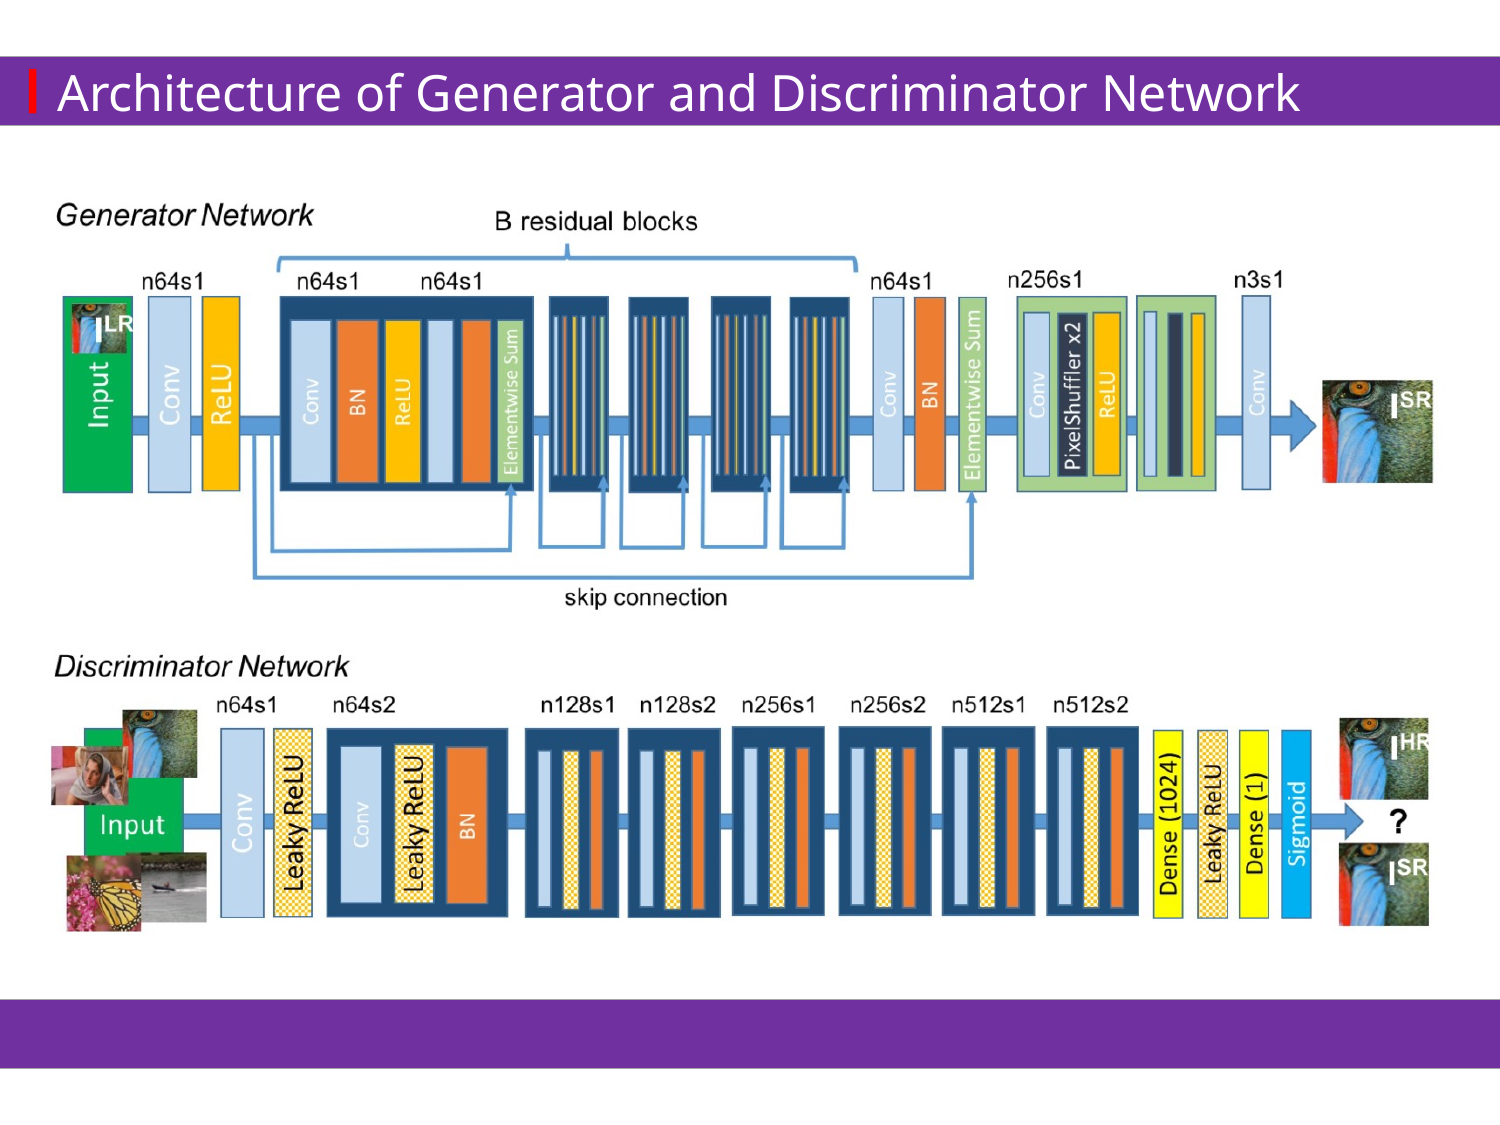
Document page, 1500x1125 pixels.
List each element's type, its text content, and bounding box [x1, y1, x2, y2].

picture [0, 180, 1500, 945]
text_box [0, 56, 45, 126]
text_box [1494, 56, 1500, 126]
text_box Architecture of Generator and Discriminator Network [45, 46, 1494, 136]
text_box [28, 68, 37, 114]
text_box [0, 999, 1500, 1069]
